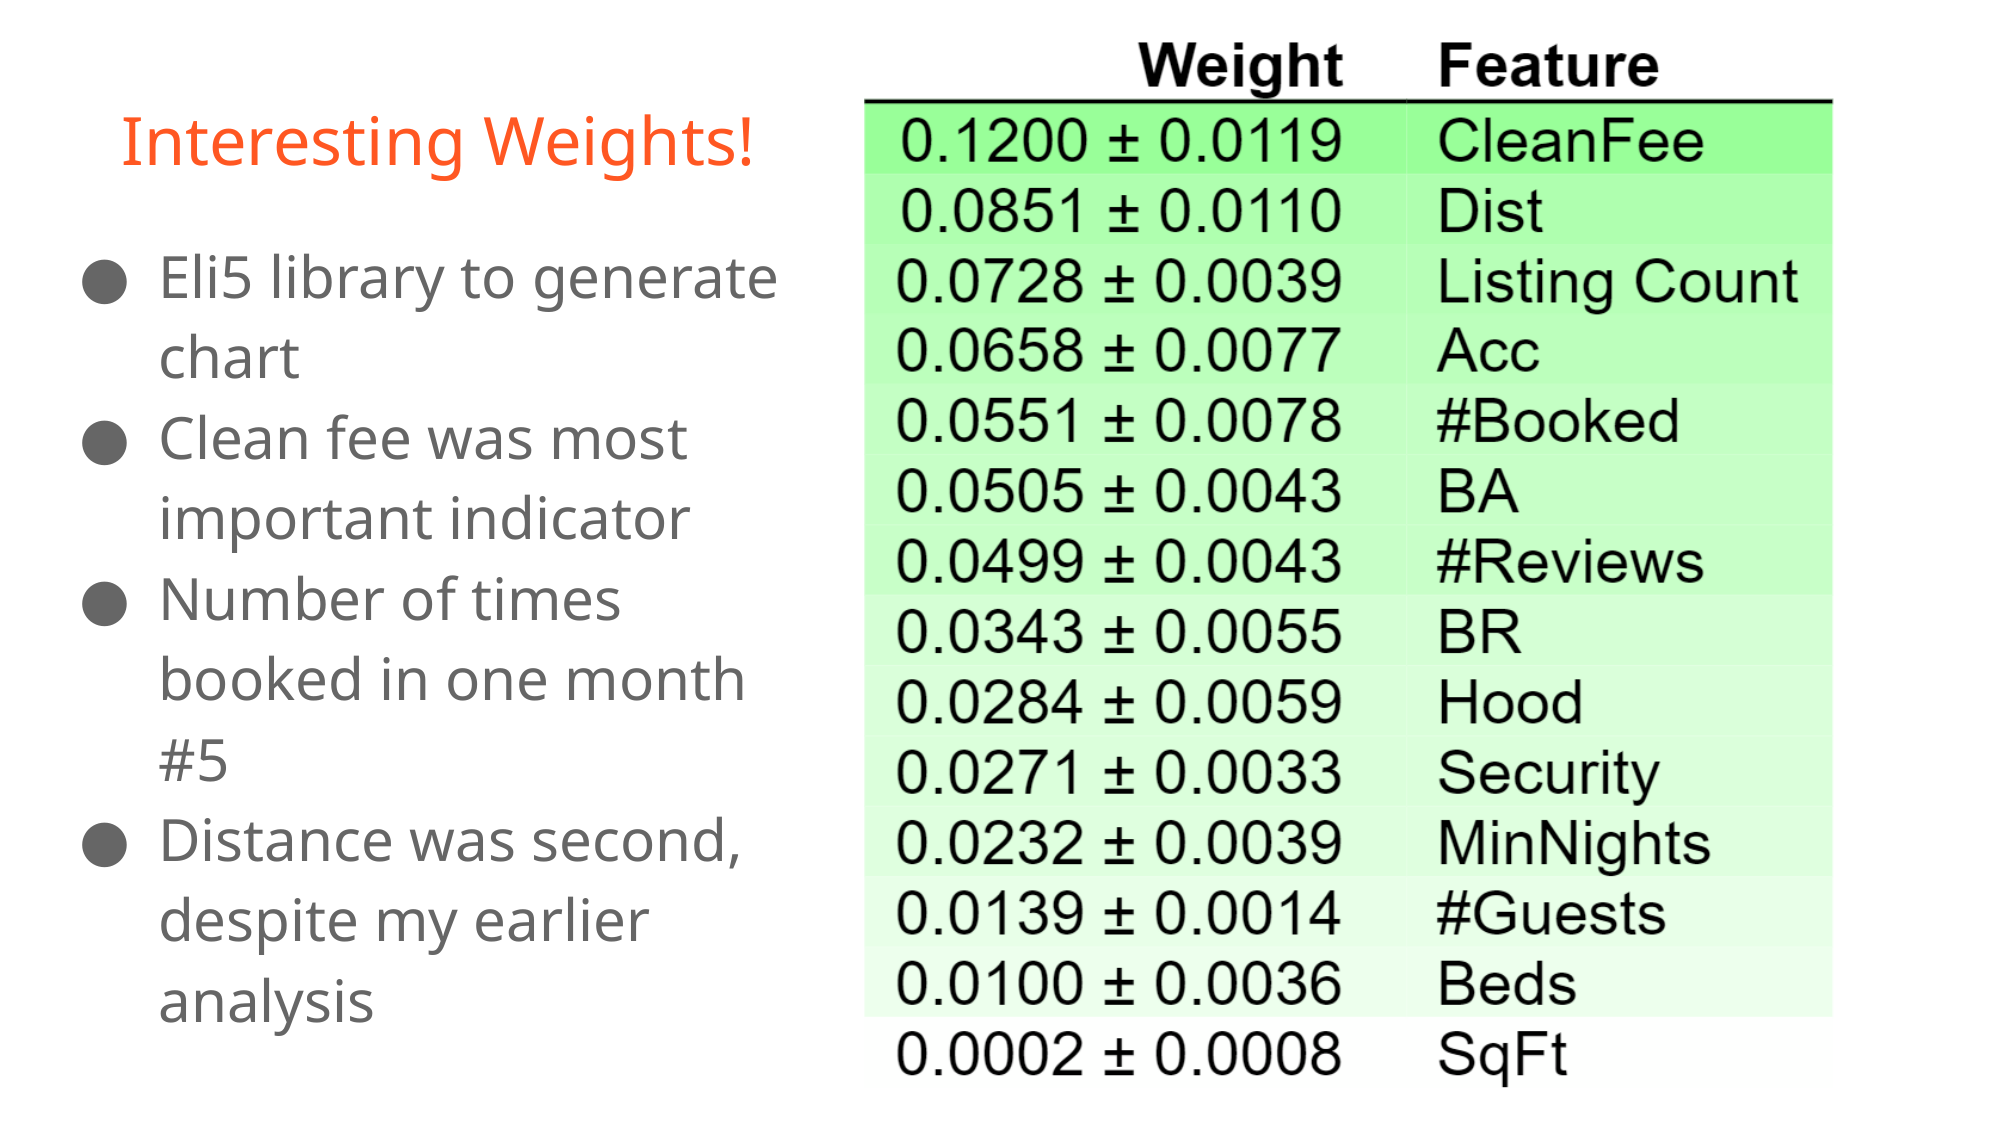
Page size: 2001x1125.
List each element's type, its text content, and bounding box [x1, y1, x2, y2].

title Interesting Weights! [101, 33, 824, 199]
picture [826, 33, 1861, 1092]
list Eli5 library to generate chart Clean fee was most important indicator Number of times booked in one month #5 Distance was second, despite my earlier analysis [38, 209, 801, 794]
